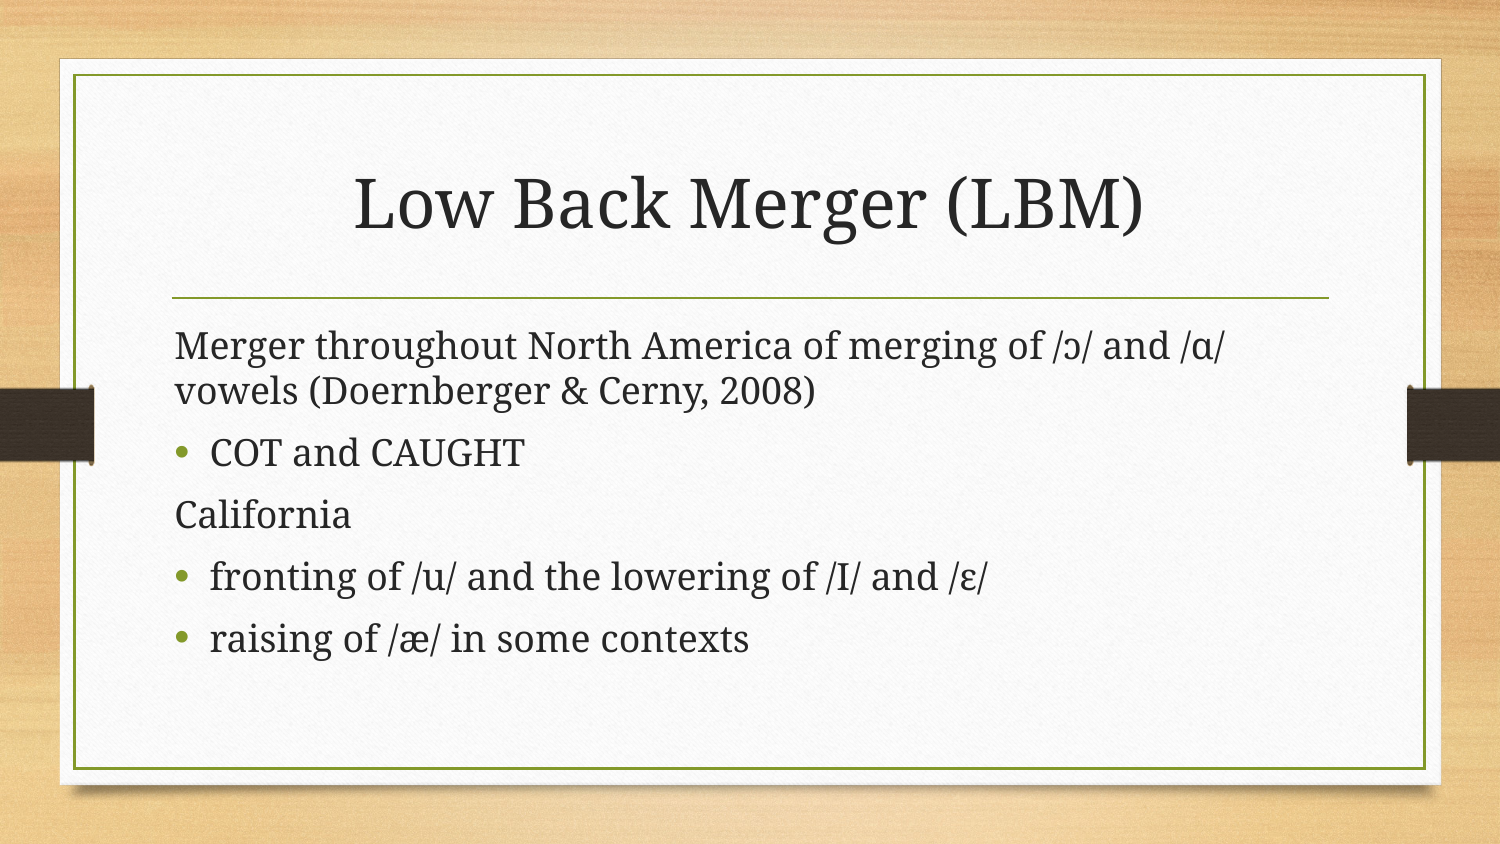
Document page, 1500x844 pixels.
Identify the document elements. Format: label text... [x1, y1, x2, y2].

list Merger throughout North America of merging of /ɔ/ and /ɑ/ vowels (Doernberger & Cerny, 2008) COT and CAUGHT California fronting of /u/ and the lowering of /I/ and /ɛ/ raising of /æ/ in some contexts [159, 314, 1341, 723]
title Low Back Merger (LBM) [159, 120, 1341, 282]
picture [0, 0, 1500, 844]
